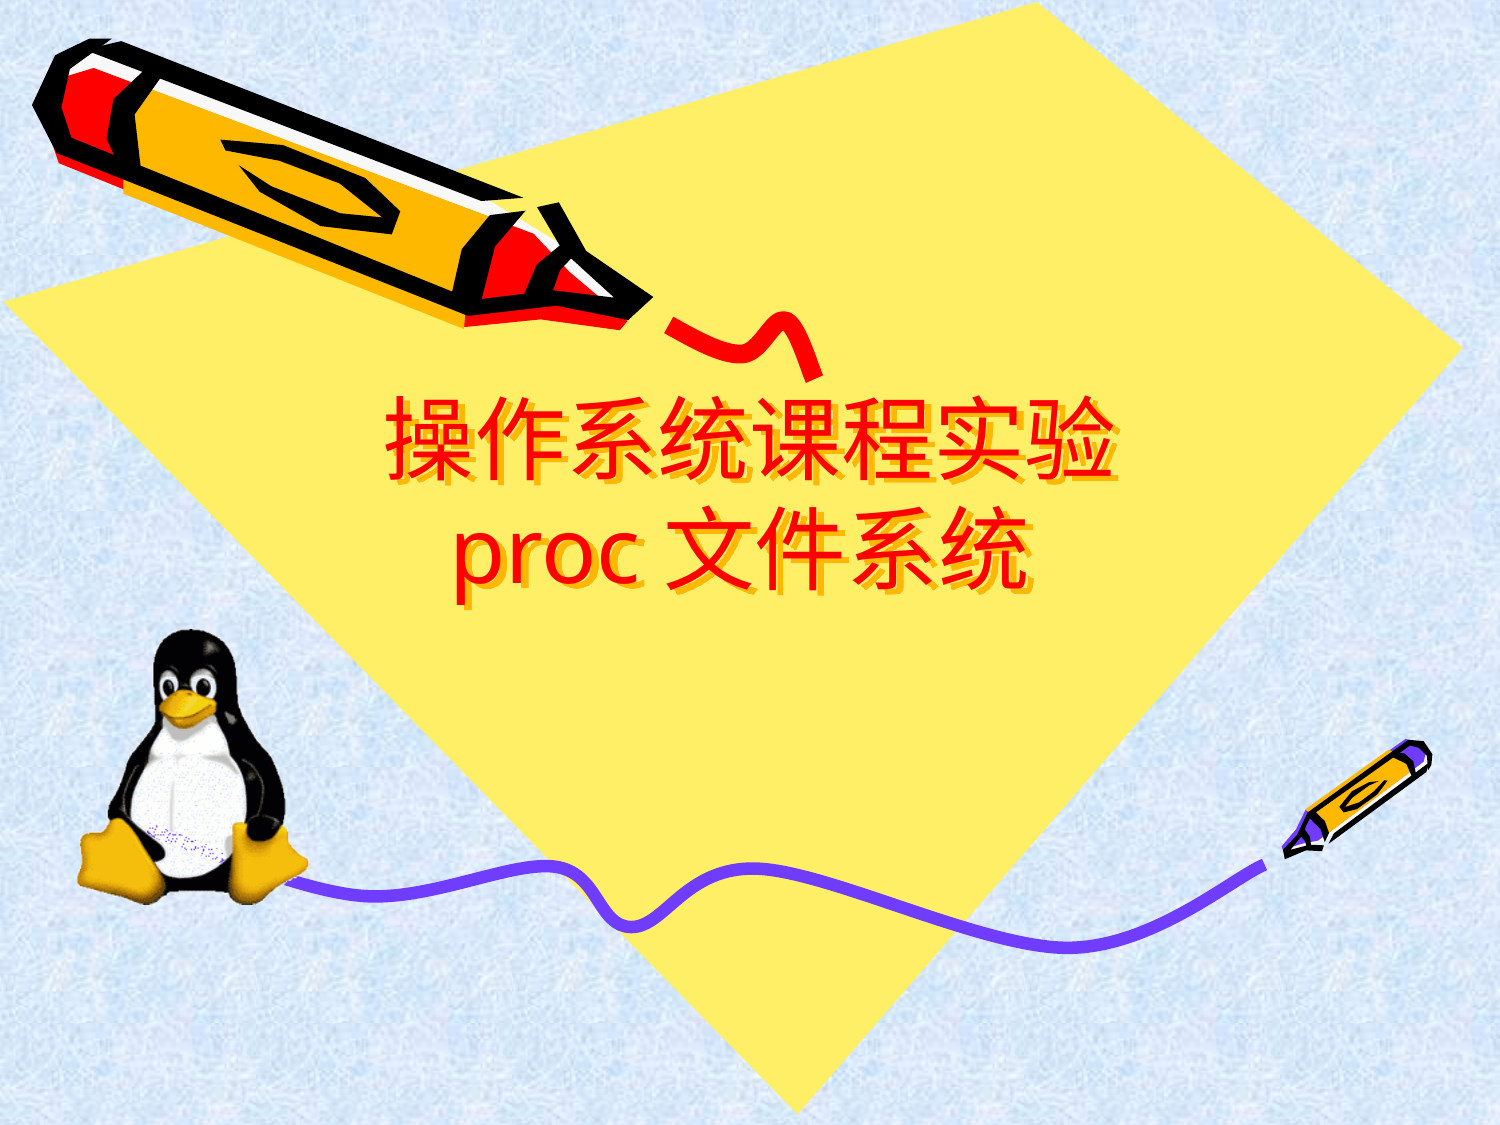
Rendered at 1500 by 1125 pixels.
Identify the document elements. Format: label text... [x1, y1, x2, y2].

title 操作系统课程实验 proc文件系统 [225, 307, 1275, 610]
picture [0, 0, 1500, 1125]
